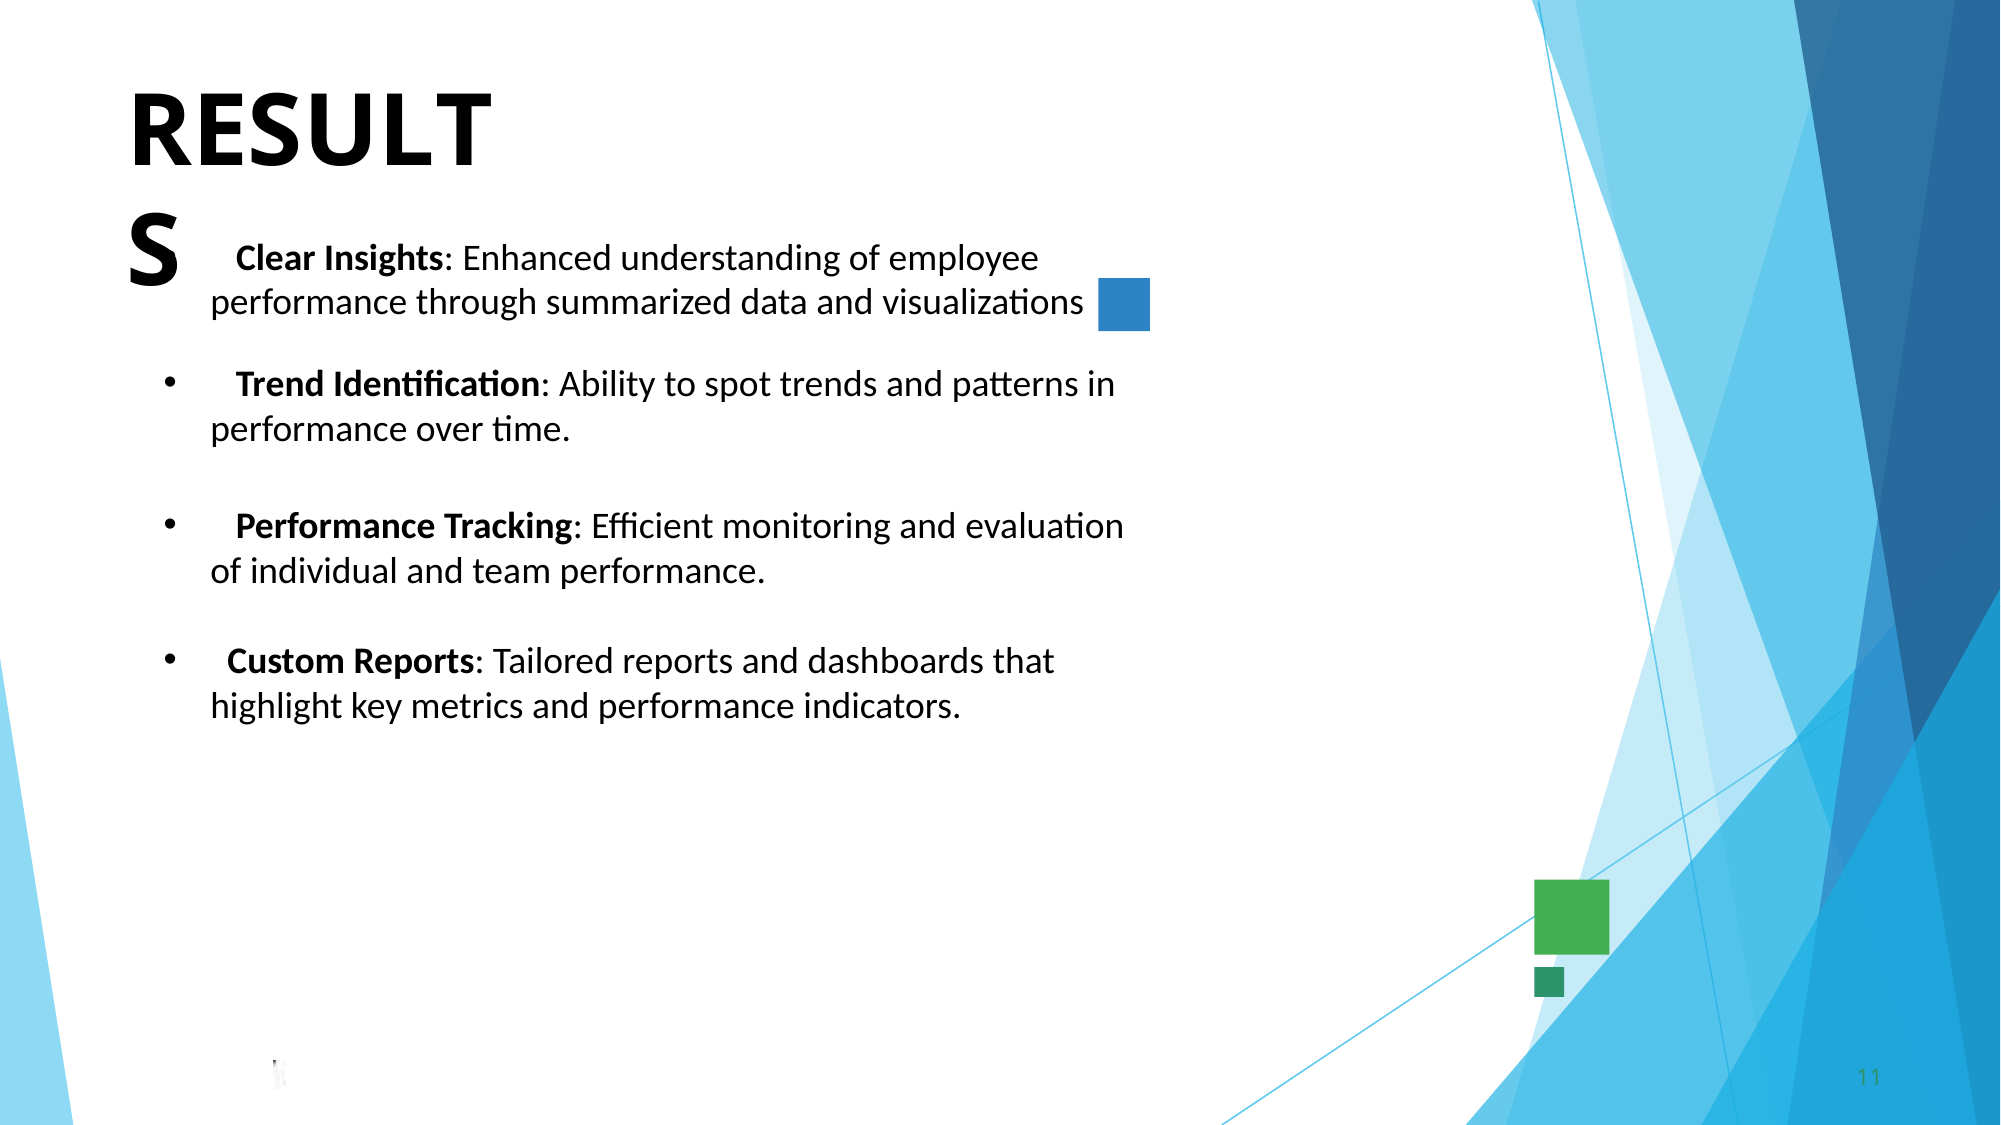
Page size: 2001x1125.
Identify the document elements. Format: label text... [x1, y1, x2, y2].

text_box [1534, 879, 1610, 955]
text_box Performance Tracking: Efficient monitoring and evaluation of individual and team performance. Custom Reports: Tailored reports and dashboards that highlight key metrics and performance indicators. [148, 493, 1150, 734]
text_box [1534, 967, 1565, 997]
text_box 11 [1849, 1061, 1888, 1095]
text_box Clear Insights: Enhanced understanding of employee performance through summarized data and visualizations [148, 225, 1214, 330]
picture [273, 1060, 287, 1091]
text_box Trend Identification: Ability to spot trends and patterns in performance over time. [148, 351, 1150, 456]
title RESULTS [123, 63, 524, 306]
